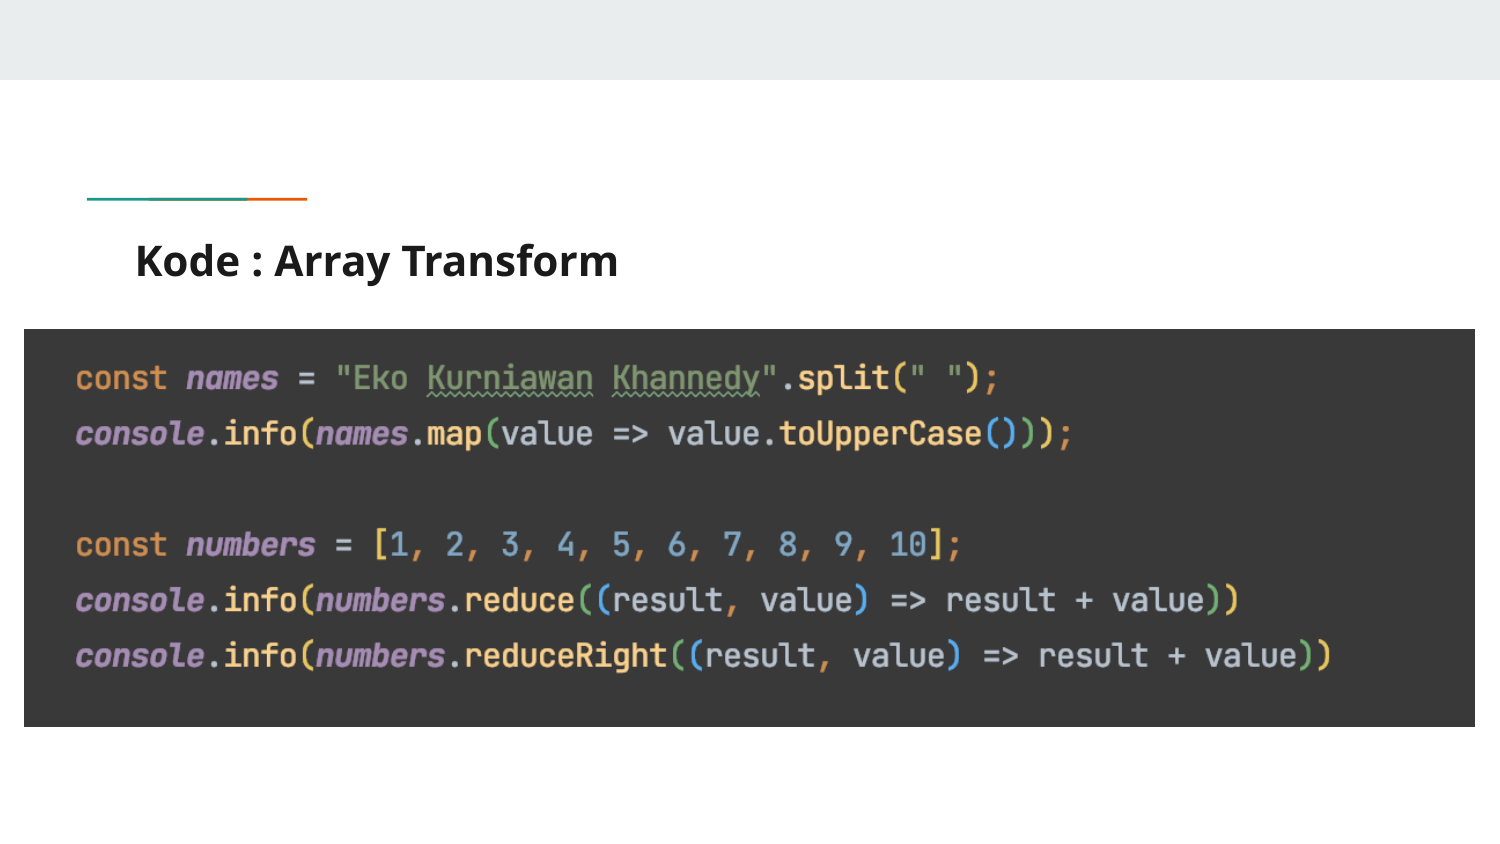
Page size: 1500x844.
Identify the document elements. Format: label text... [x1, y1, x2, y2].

title Kode : Array Transform [119, 216, 1381, 305]
picture [24, 328, 1476, 728]
